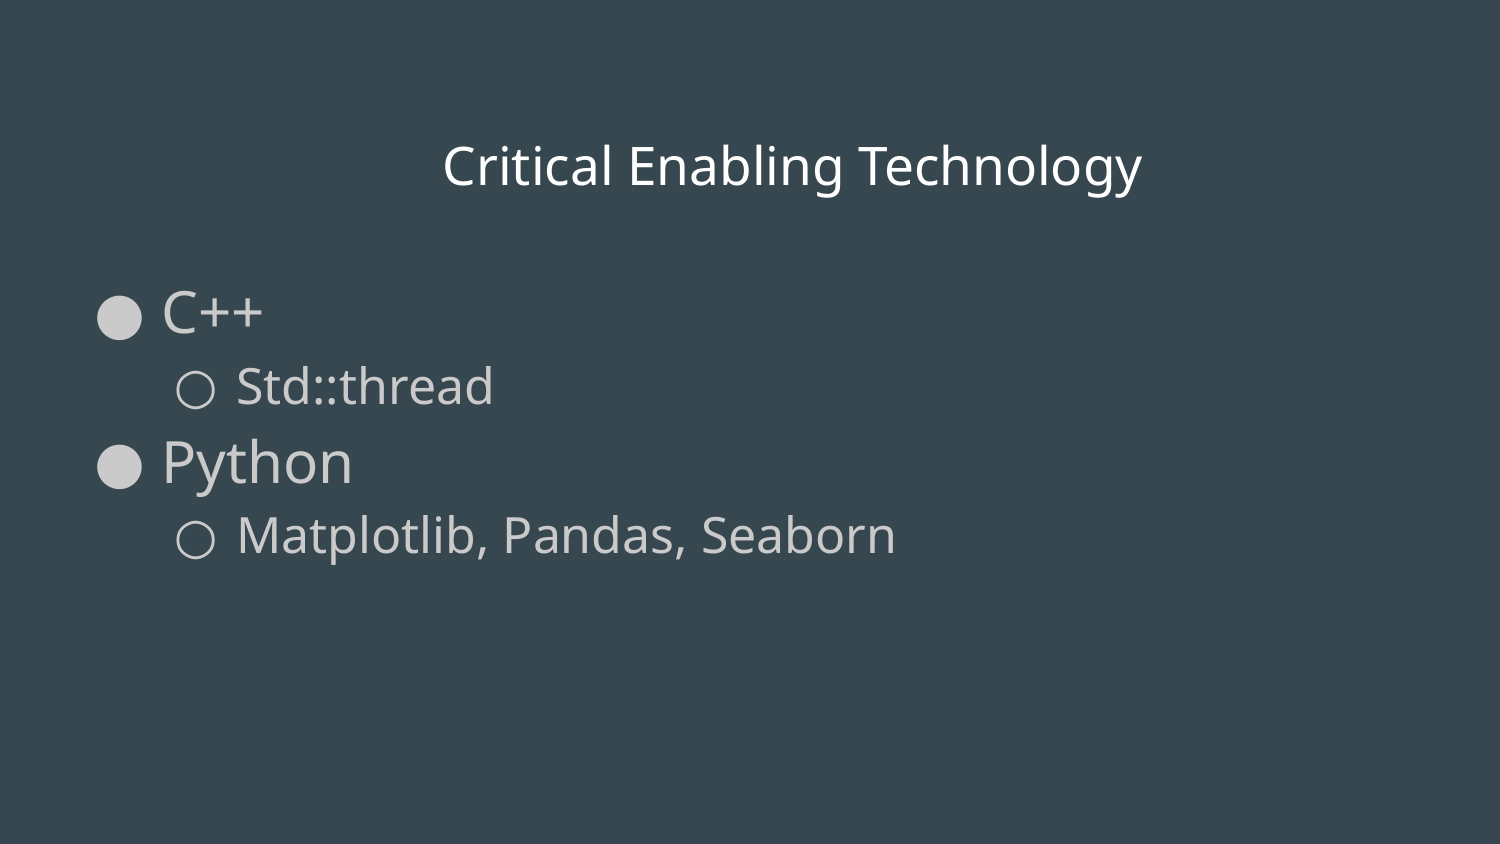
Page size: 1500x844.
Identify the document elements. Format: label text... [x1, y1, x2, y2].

title Critical Enabling Technology [93, 117, 1492, 212]
list C++ Std::thread Python Matplotlib, Pandas, Seaborn [71, 250, 1335, 811]
